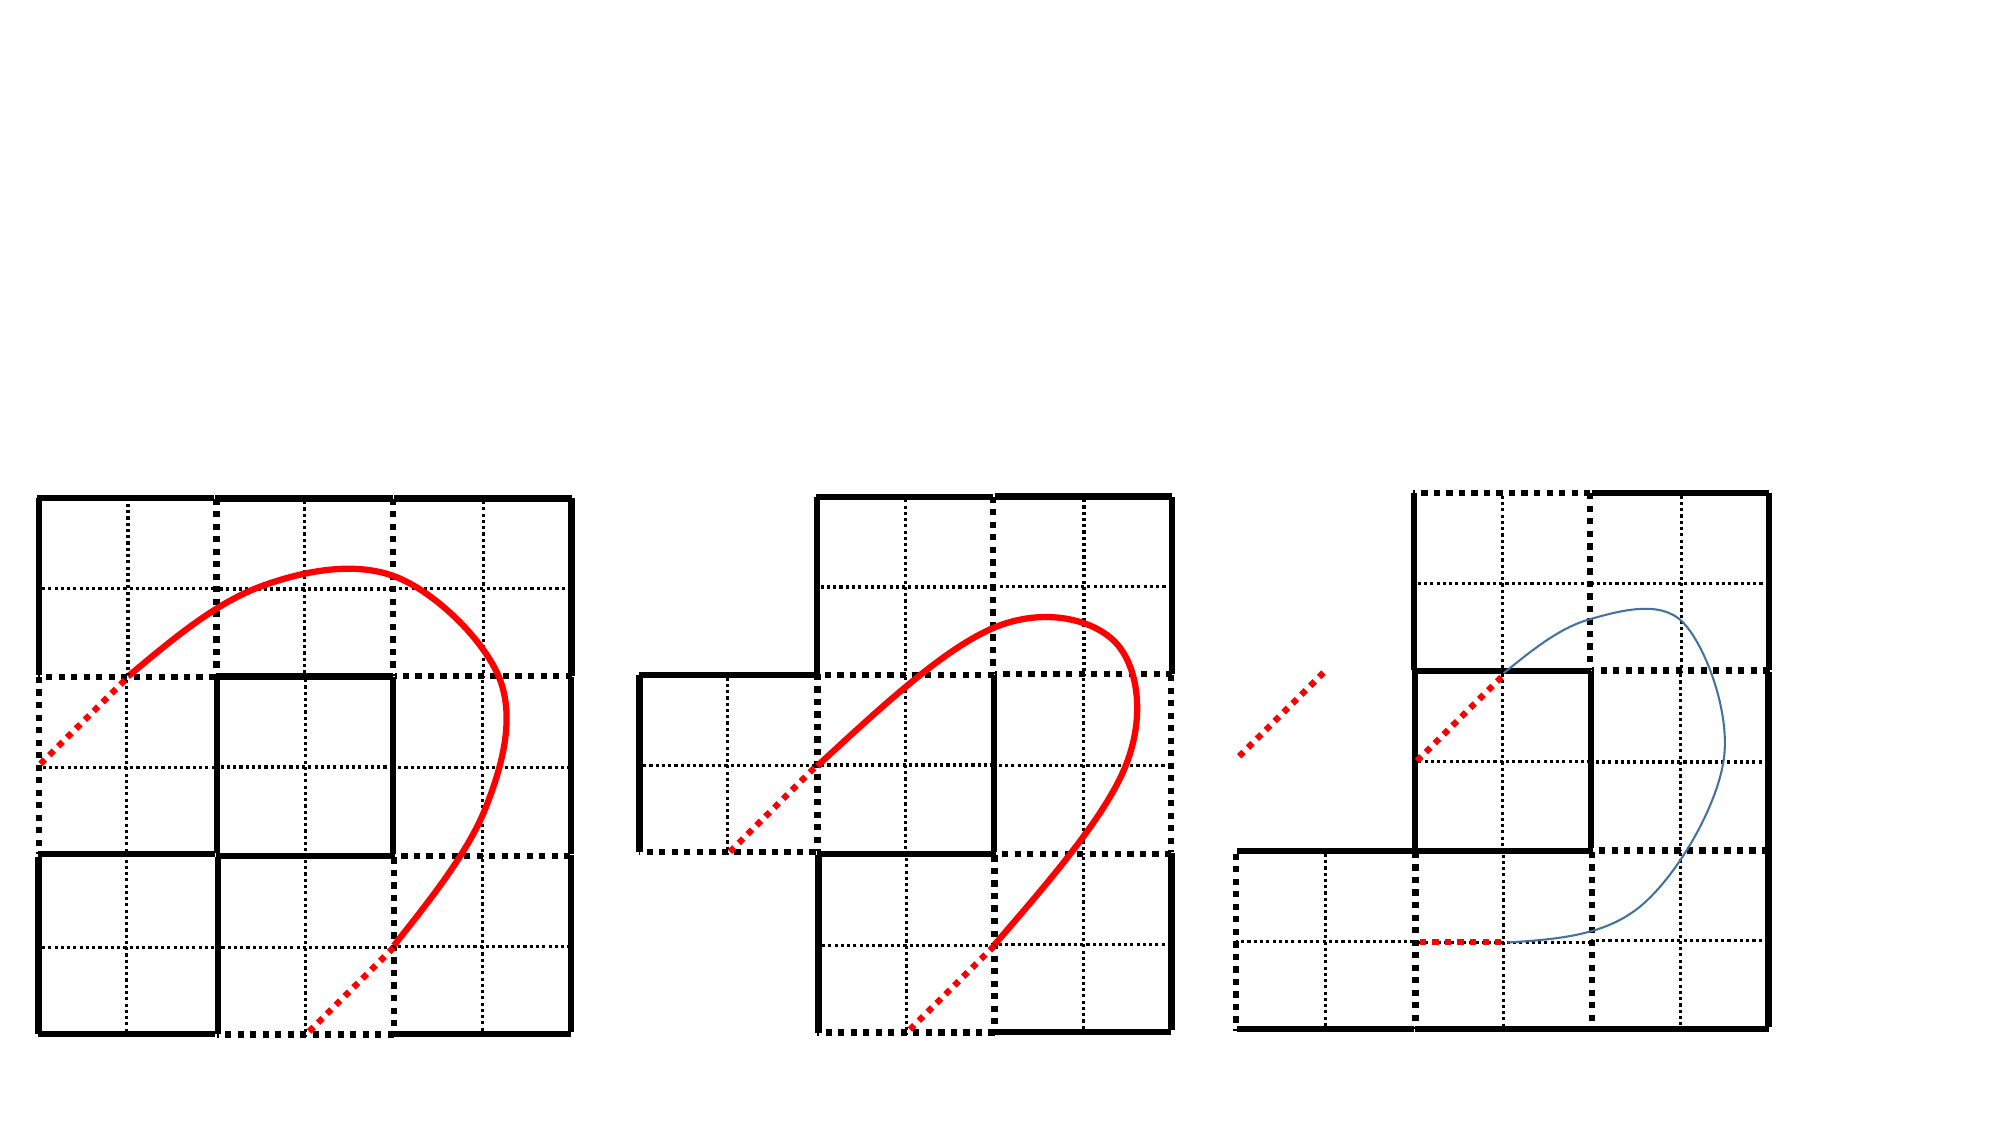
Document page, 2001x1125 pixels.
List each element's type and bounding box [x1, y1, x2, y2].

text_box [818, 686, 905, 855]
text_box [729, 765, 817, 852]
text_box [909, 943, 997, 1030]
text_box [217, 572, 304, 855]
text_box [309, 945, 397, 1032]
text_box [305, 567, 483, 945]
text_box [1239, 669, 1327, 757]
text_box [483, 648, 508, 817]
text_box [1680, 619, 1726, 861]
text_box [906, 615, 1083, 944]
text_box [1084, 622, 1139, 838]
text_box [127, 607, 216, 766]
text_box [40, 677, 128, 764]
text_box [1503, 607, 1680, 944]
text_box [1416, 674, 1504, 761]
